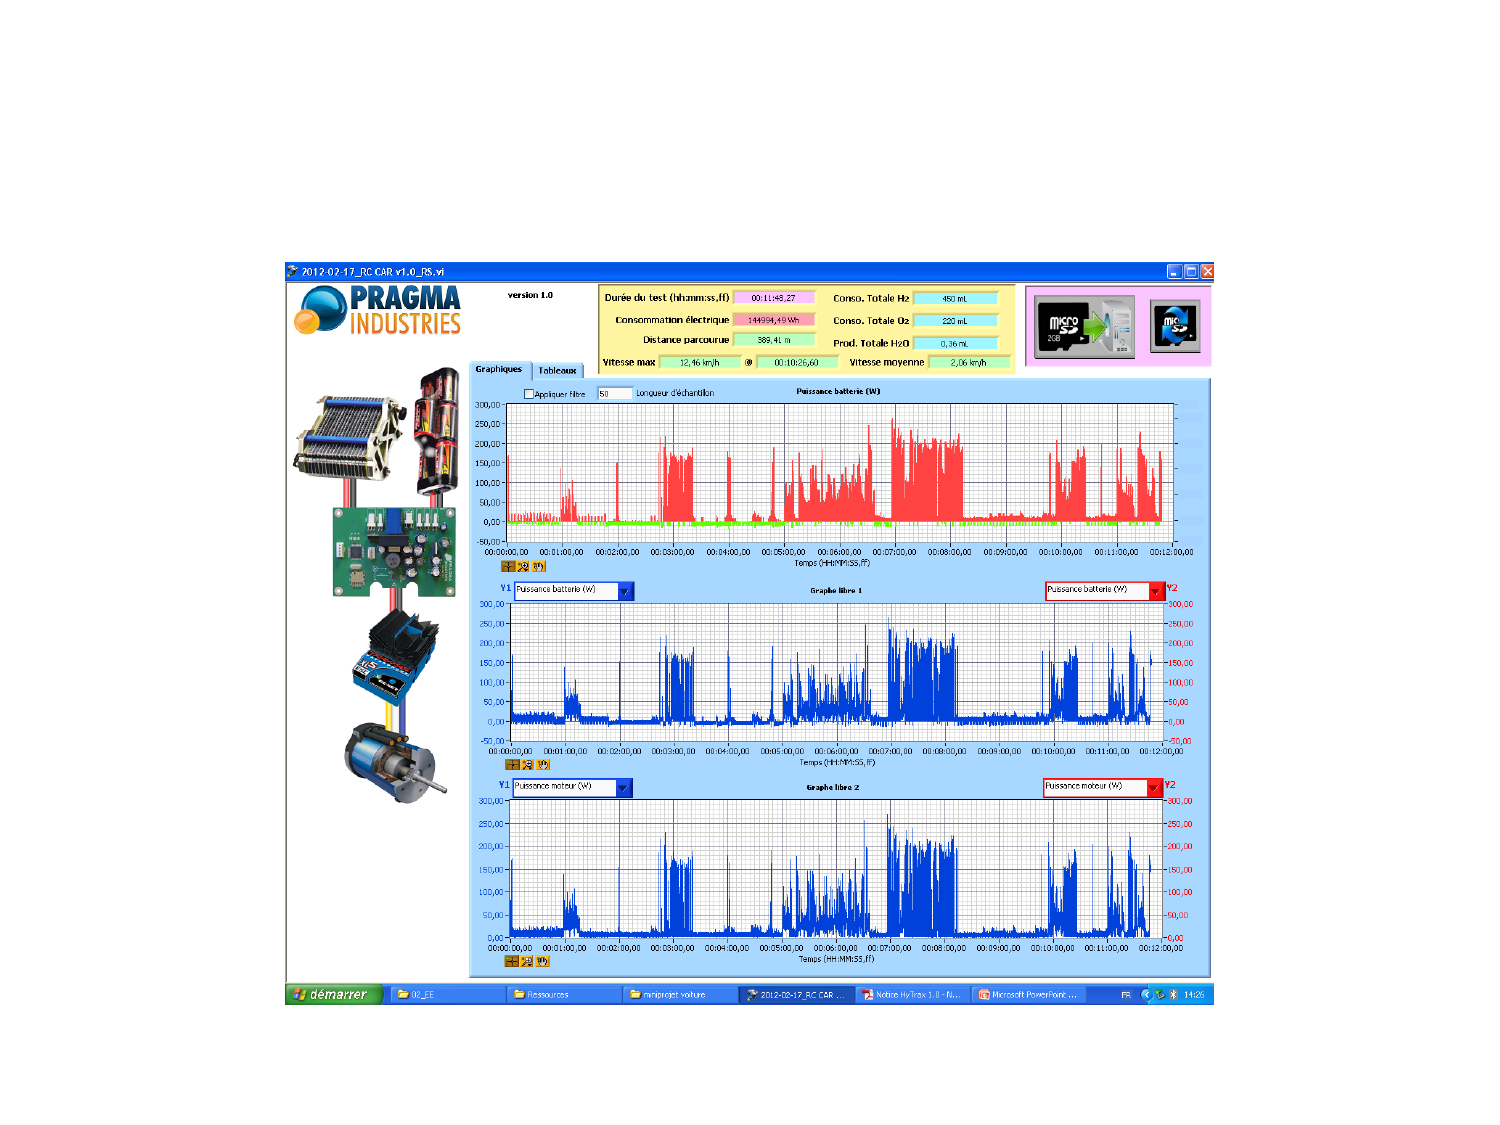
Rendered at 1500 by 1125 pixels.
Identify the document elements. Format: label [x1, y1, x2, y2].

list [285, 262, 1215, 1006]
